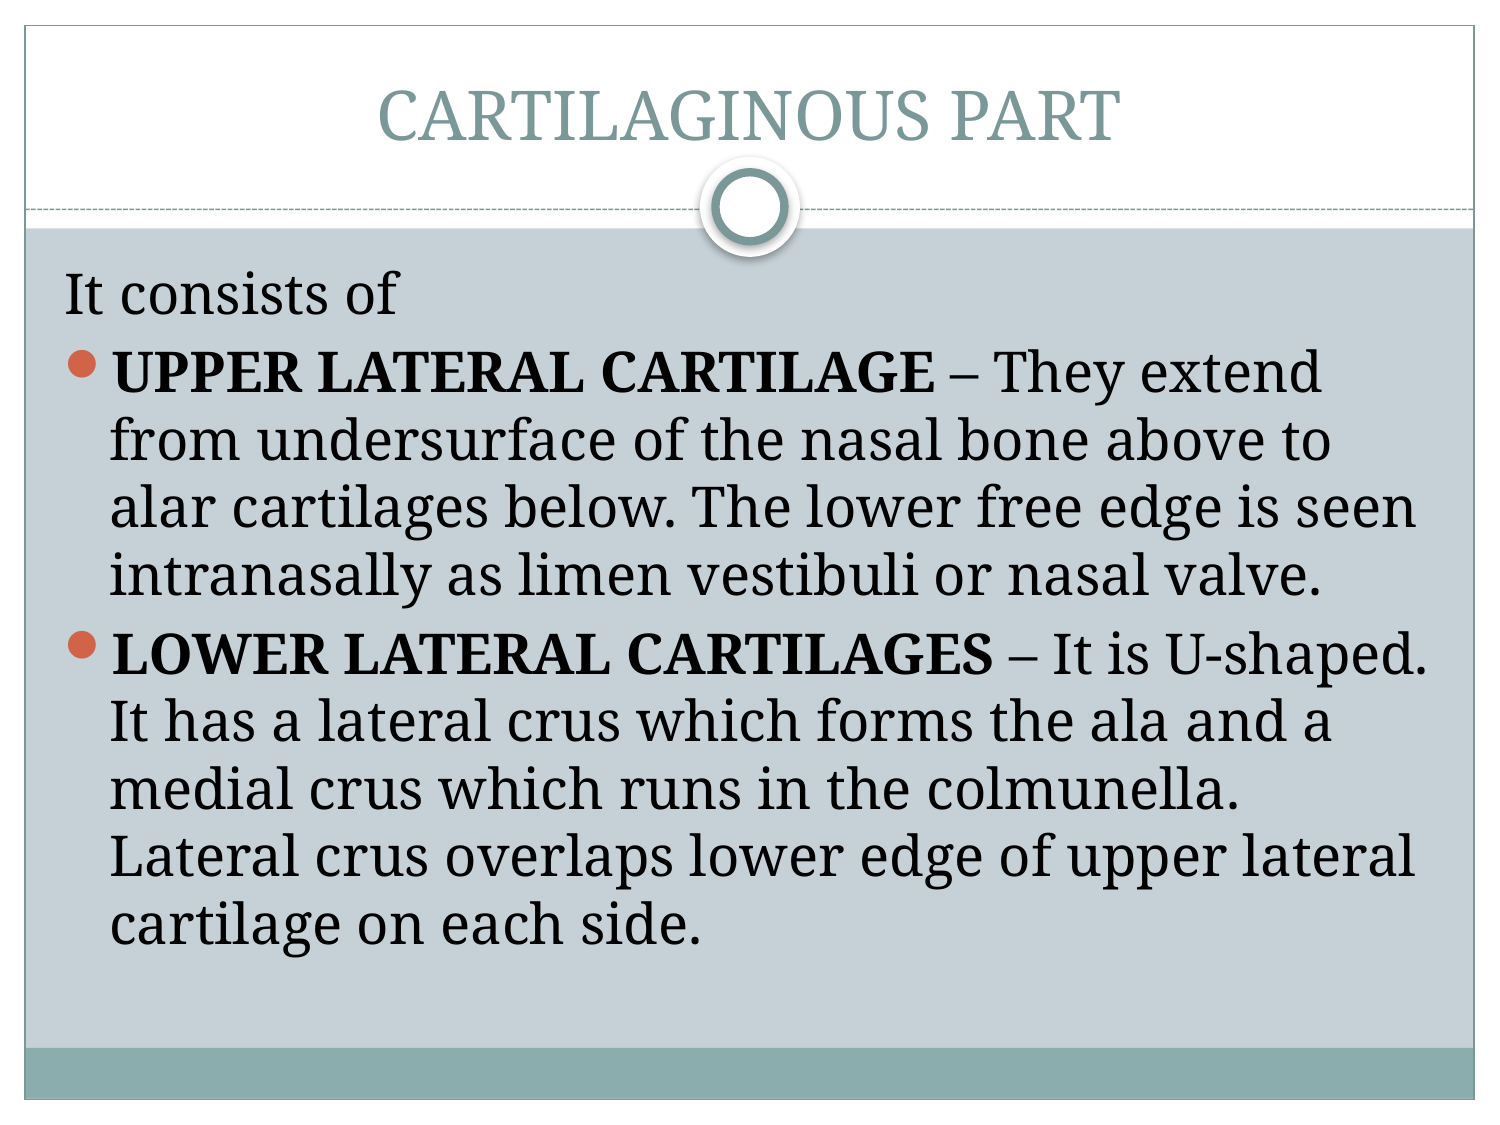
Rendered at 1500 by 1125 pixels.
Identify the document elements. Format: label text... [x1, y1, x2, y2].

title CARTILAGINOUS PART [49, 37, 1450, 162]
list It consists of UPPER LATERAL CARTILAGE – They extend from undersurface of the nasal bone above to alar cartilages below. The lower free edge is seen intranasally as limen vestibuli or nasal valve. LOWER LATERAL CARTILAGES – It is U-shaped. It has a lateral crus which forms the ala and a medial crus which runs in the colmunella. Lateral crus overlaps lower edge of upper lateral cartilage on each side. [49, 250, 1445, 1001]
